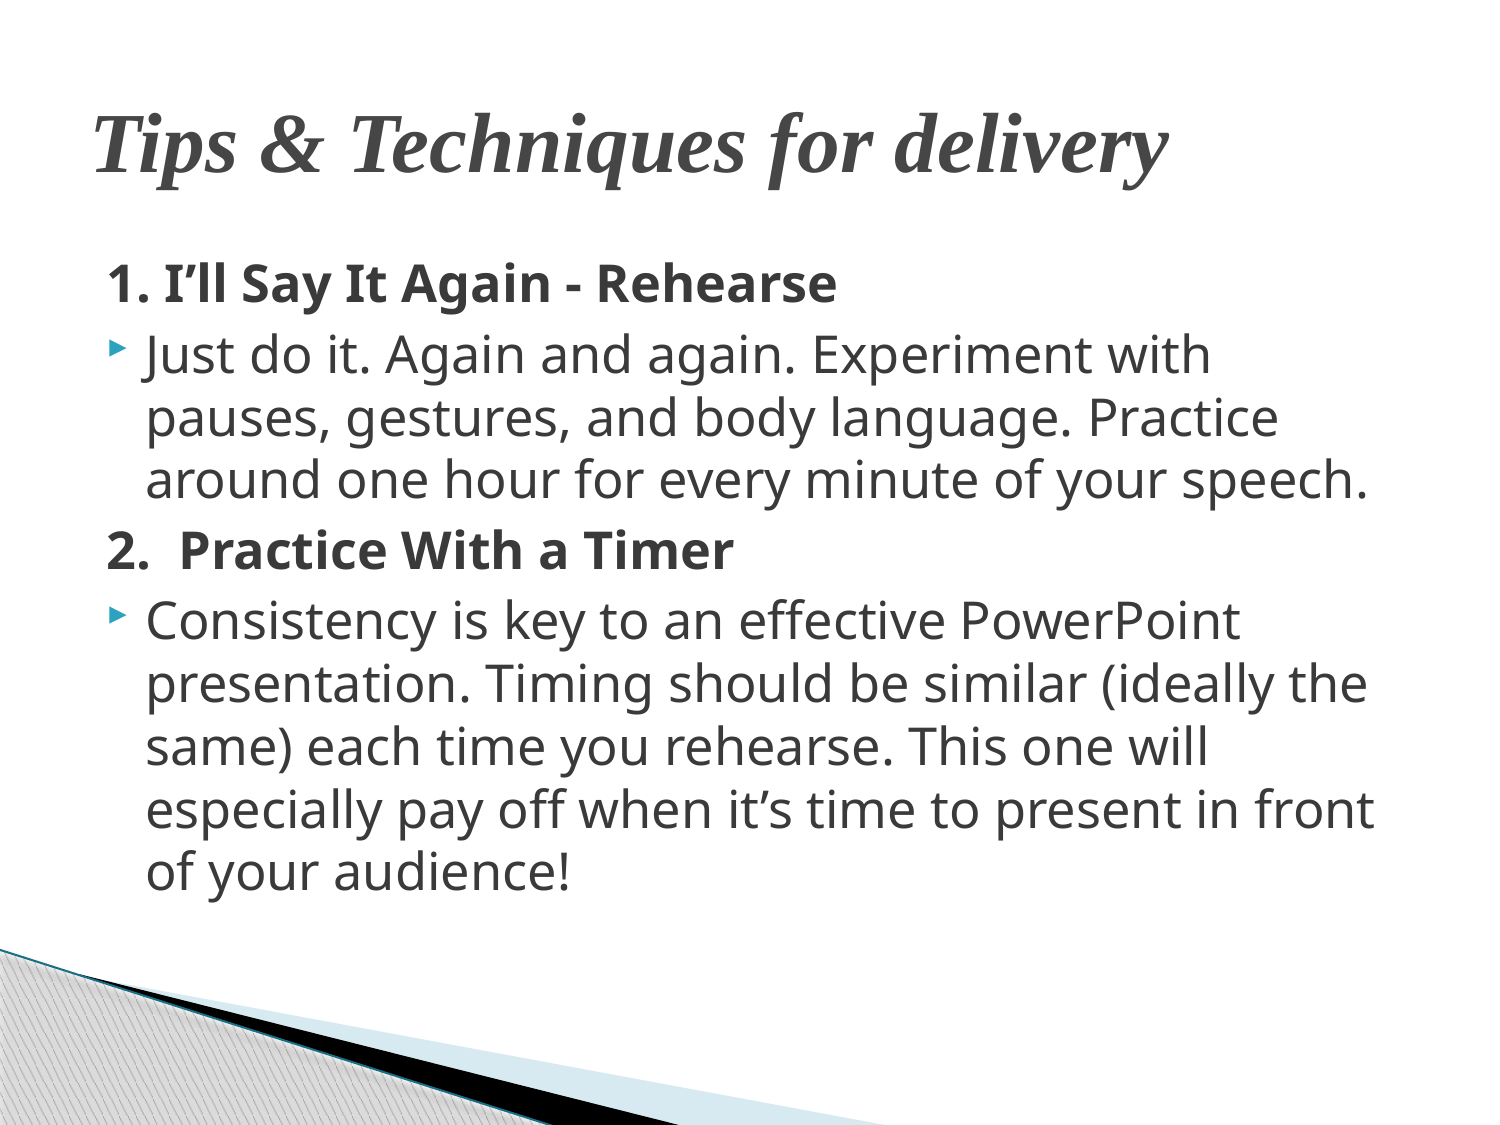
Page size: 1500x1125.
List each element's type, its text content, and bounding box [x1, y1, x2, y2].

title Tips & Techniques for delivery [75, 45, 1425, 233]
list 1. I’ll Say It Again - Rehearse Just do it. Again and again. Experiment with pauses, gestures, and body language. Practice around one hour for every minute of your speech. 2. Practice With a Timer Consistency is key to an effective PowerPoint presentation. Timing should be similar (ideally the same) each time you rehearse. This one will especially pay off when it’s time to present in front of your audience! [75, 243, 1425, 986]
